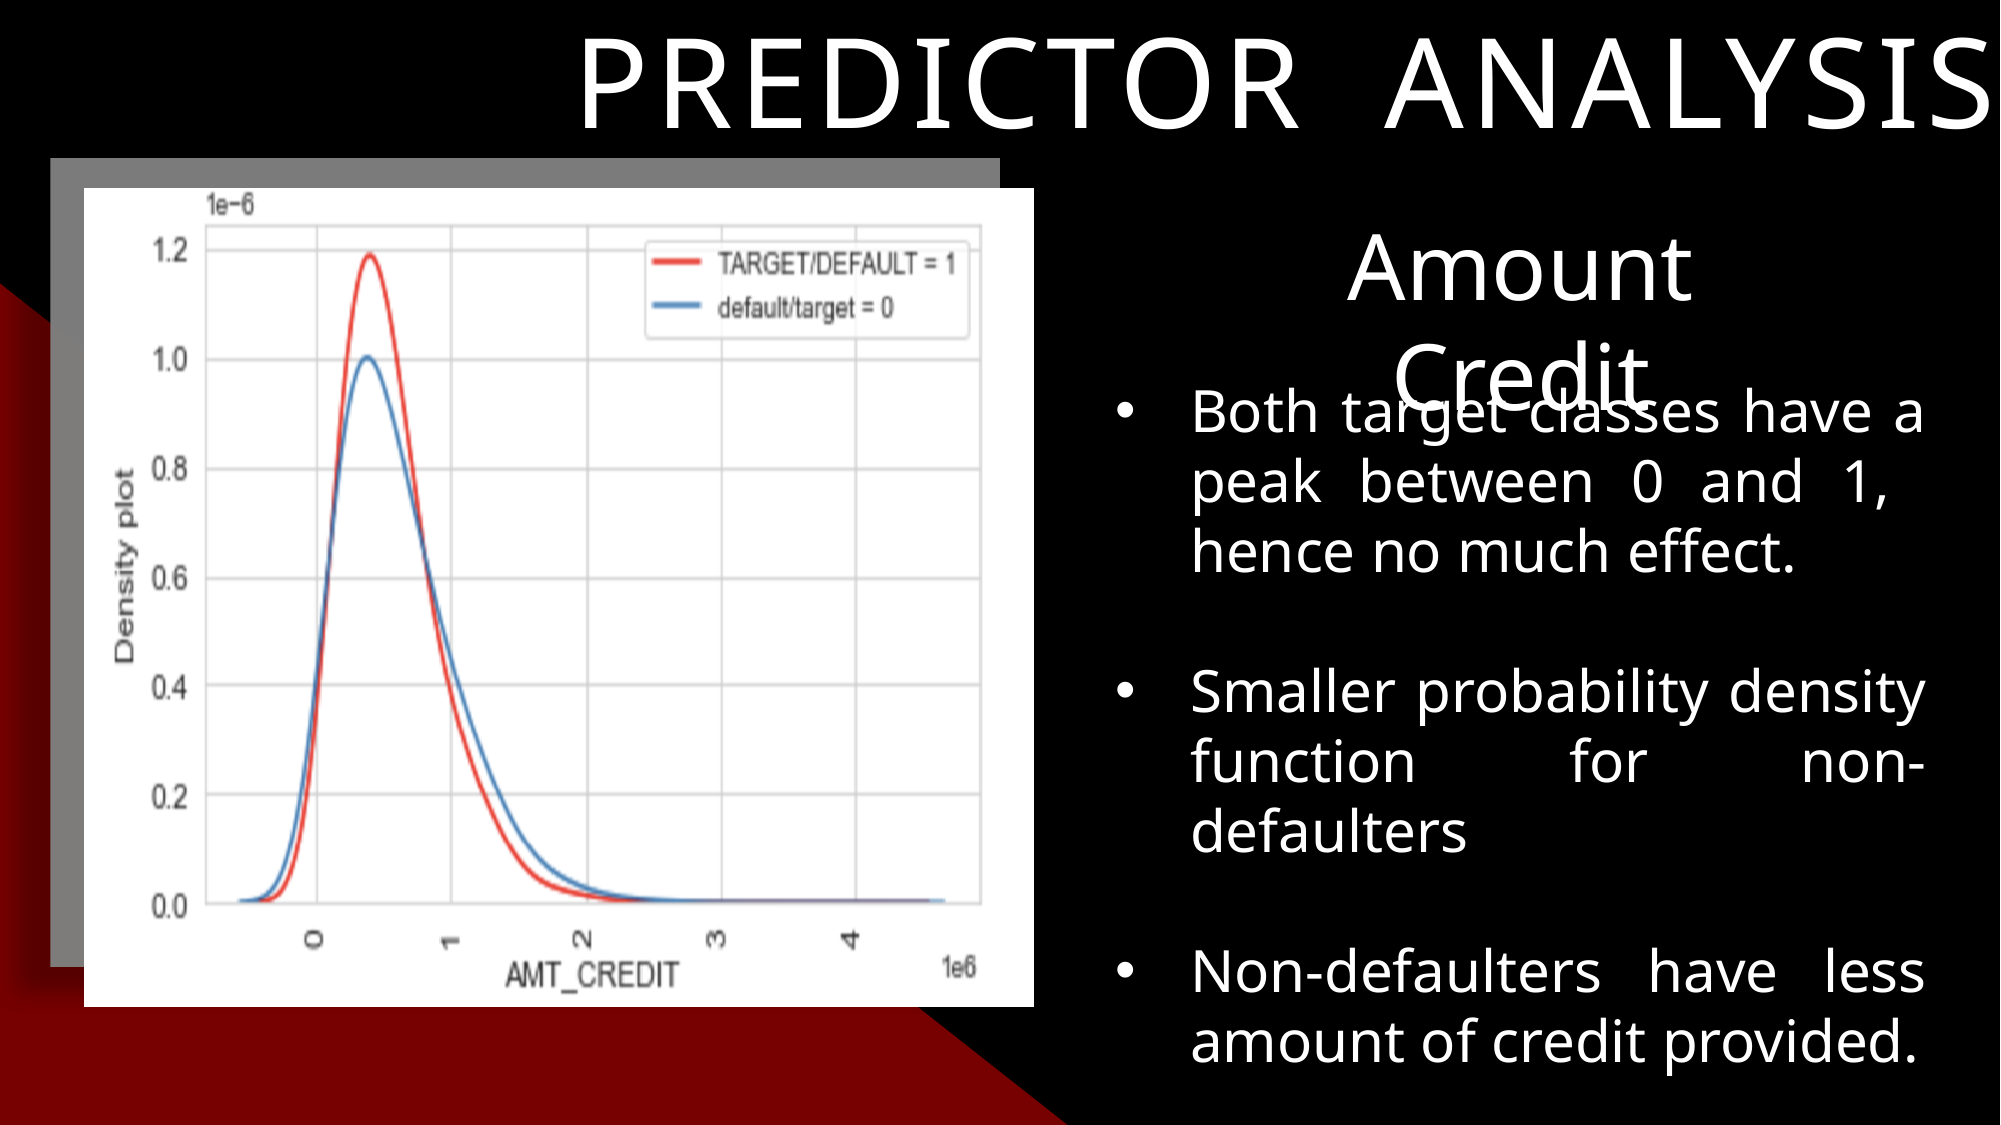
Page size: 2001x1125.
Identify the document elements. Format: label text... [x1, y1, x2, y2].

text_box [0, 281, 1071, 1125]
text_box PREDICTOR ANALYSIS [558, 0, 2000, 161]
text_box Both target classes have a peak between 0 and 1, hence no much effect. Smaller probability density function for non-defaulters Non-defaulters have less amount of credit provided. [1100, 366, 1942, 1082]
picture [83, 187, 1035, 1007]
text_box Amount Credit [1199, 201, 1842, 366]
text_box [49, 157, 1002, 969]
